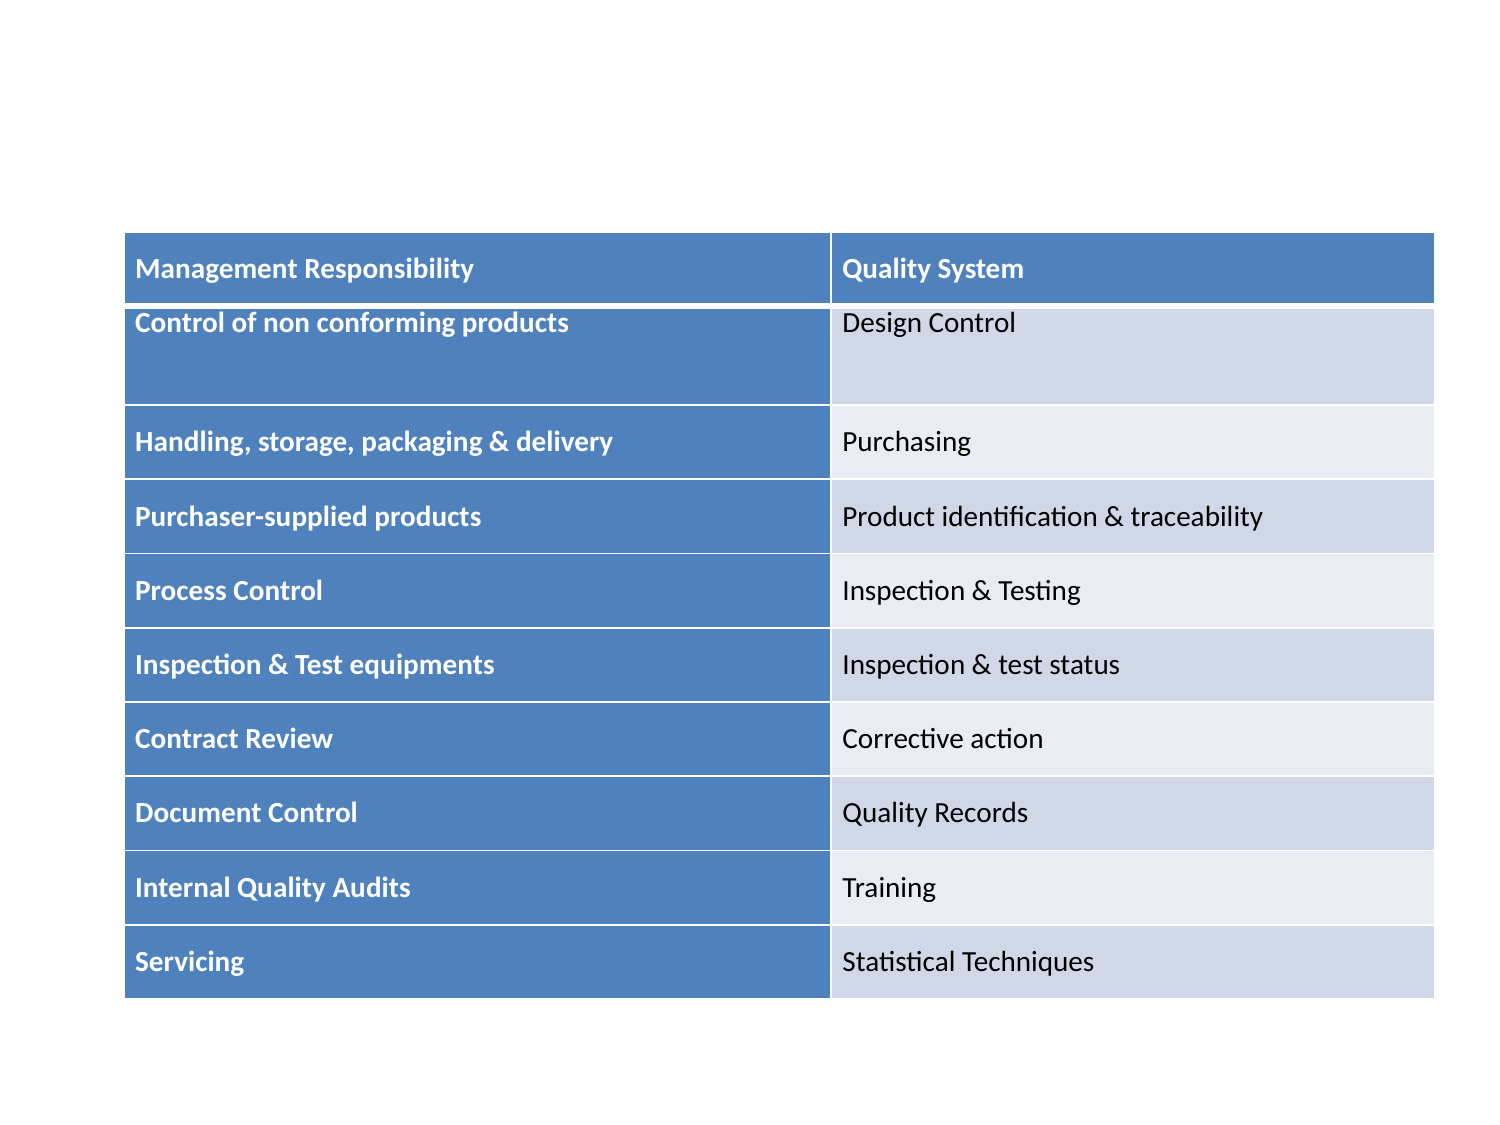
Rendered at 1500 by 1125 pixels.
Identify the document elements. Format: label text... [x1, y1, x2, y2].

table_cell Purchasing [832, 406, 1434, 478]
table_cell Quality Records [832, 777, 1434, 850]
table_cell Purchaser-supplied products [125, 480, 830, 553]
table_header Management Responsibility [125, 233, 830, 303]
table_cell Product identification & traceability [832, 480, 1434, 553]
table_cell Statistical Techniques [832, 926, 1434, 998]
table_cell Document Control [125, 777, 830, 850]
table_cell Handling, storage, packaging & delivery [125, 406, 830, 478]
table_cell Corrective action [832, 703, 1434, 775]
table_cell Control of non conforming products [125, 309, 830, 404]
table_cell Design Control [832, 309, 1434, 404]
table_cell Inspection & Testing [832, 554, 1434, 627]
table_cell Process Control [125, 554, 830, 627]
table_cell Servicing [125, 926, 830, 998]
table_cell Contract Review [125, 703, 830, 775]
table_header Quality System [832, 233, 1434, 303]
table_cell Training [832, 851, 1434, 924]
table_cell Inspection & Test equipments [125, 629, 830, 701]
table_cell Internal Quality Audits [125, 851, 830, 924]
table_cell Inspection & test status [832, 629, 1434, 701]
